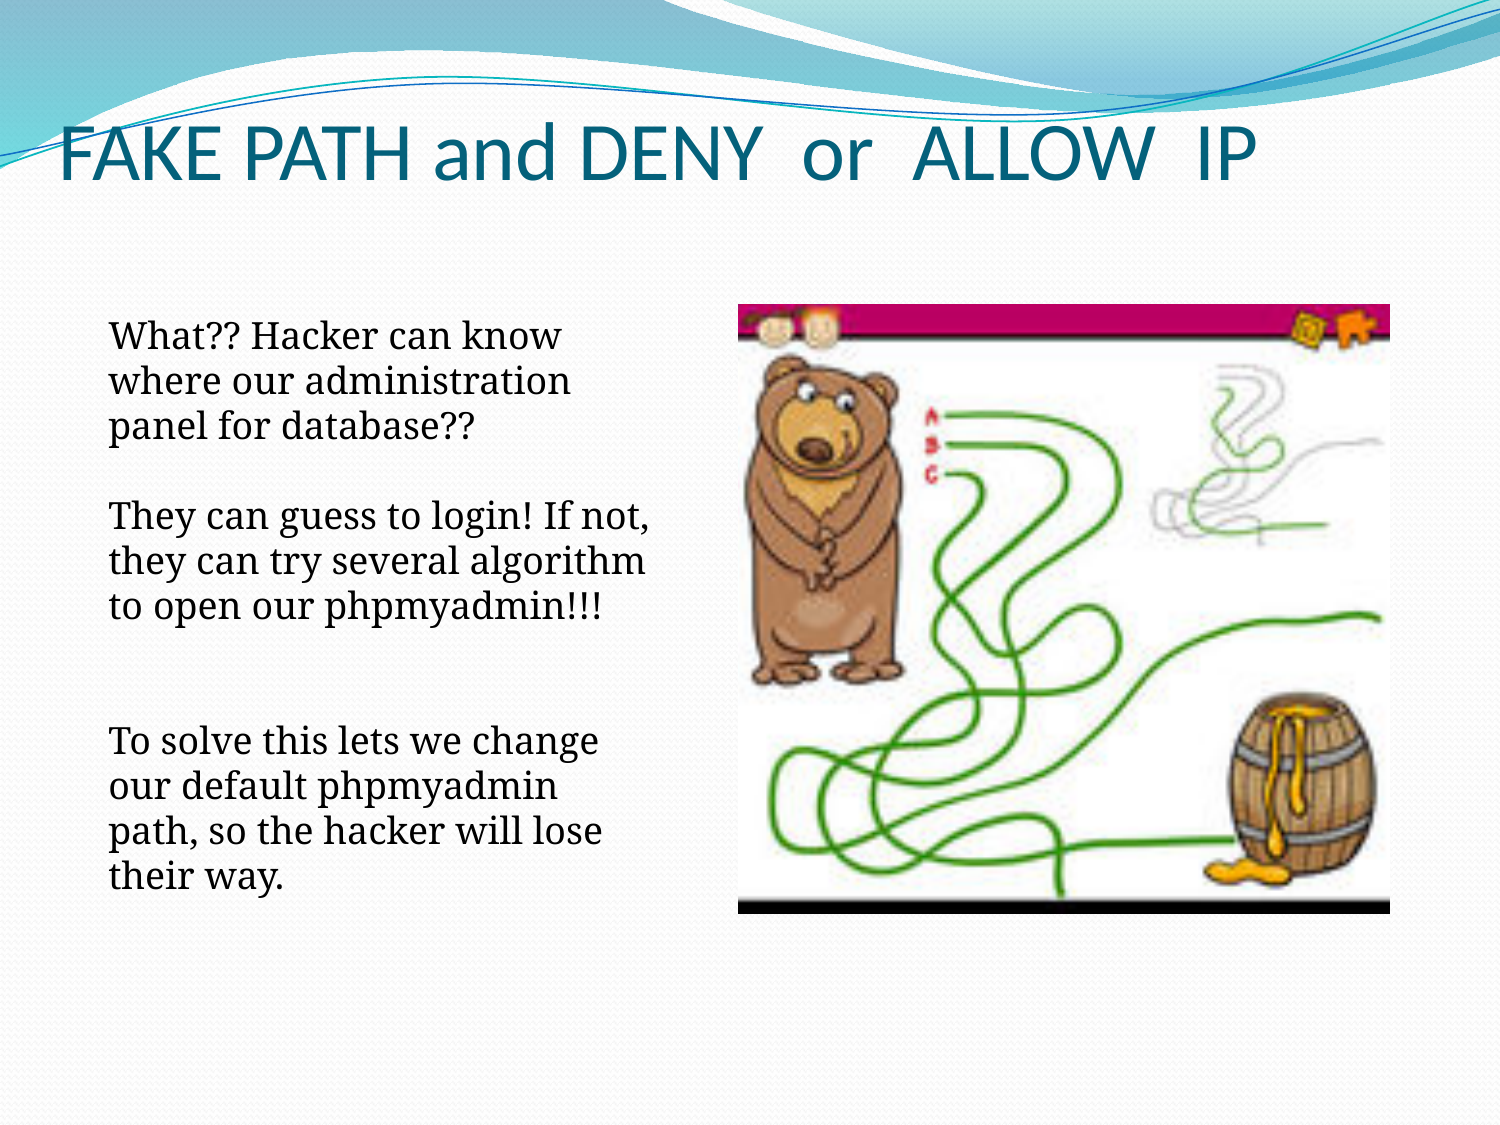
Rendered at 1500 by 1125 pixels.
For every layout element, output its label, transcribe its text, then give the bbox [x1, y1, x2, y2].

text_box What?? Hacker can know where our administration panel for database?? They can guess to login! If not, they can try several algorithm to open our phpmyadmin!!! To solve this lets we change our default phpmyadmin path, so the hacker will lose their way. [93, 304, 668, 995]
picture [737, 304, 1391, 915]
title FAKE PATH and DENY or ALLOW IP [58, 58, 1442, 198]
